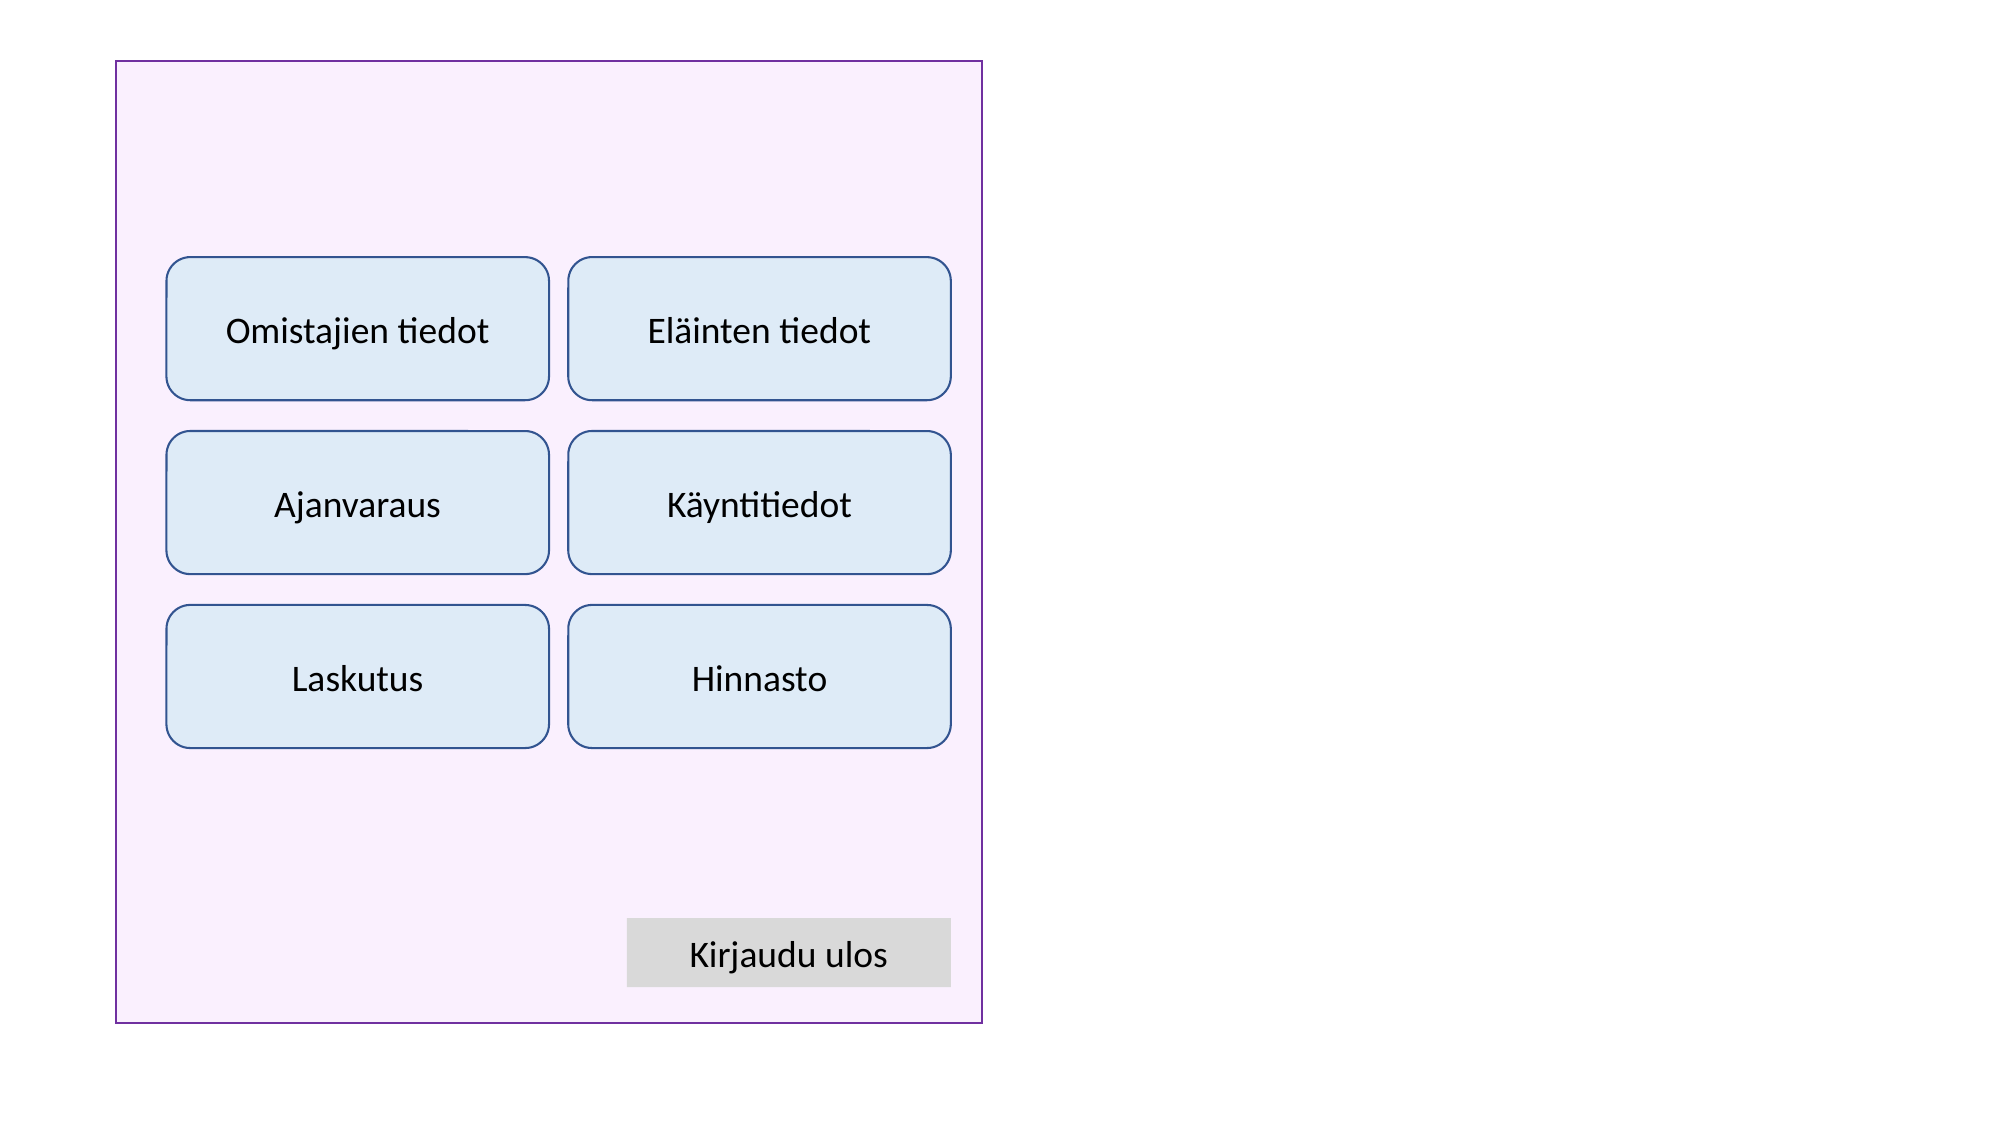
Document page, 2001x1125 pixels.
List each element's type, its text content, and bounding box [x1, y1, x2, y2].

text_box [115, 60, 983, 1024]
text_box Hinnasto [567, 603, 952, 750]
text_box Eläinten tiedot [567, 256, 952, 402]
text_box Käyntitiedot [567, 429, 952, 576]
text_box Kirjaudu ulos [626, 917, 952, 988]
text_box Omistajien tiedot [165, 256, 551, 402]
text_box Ajanvaraus [165, 429, 551, 576]
text_box Laskutus [165, 603, 551, 750]
